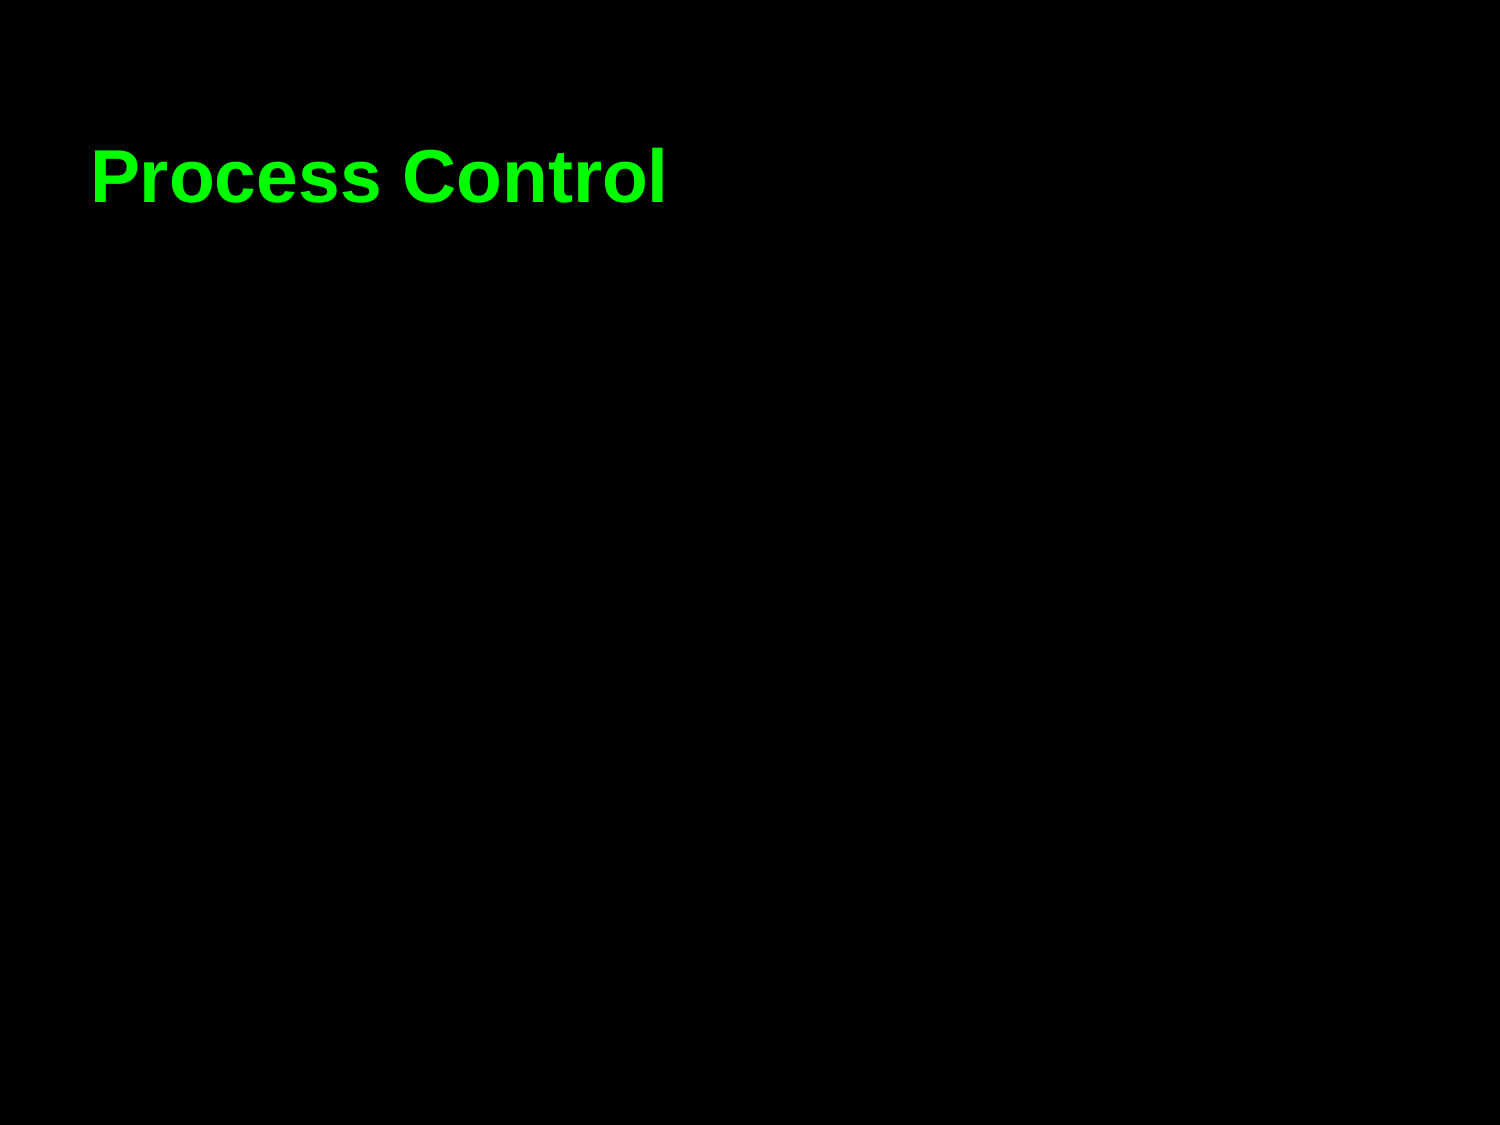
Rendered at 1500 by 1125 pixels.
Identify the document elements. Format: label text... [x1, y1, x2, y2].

title Process Control [75, 45, 1425, 233]
